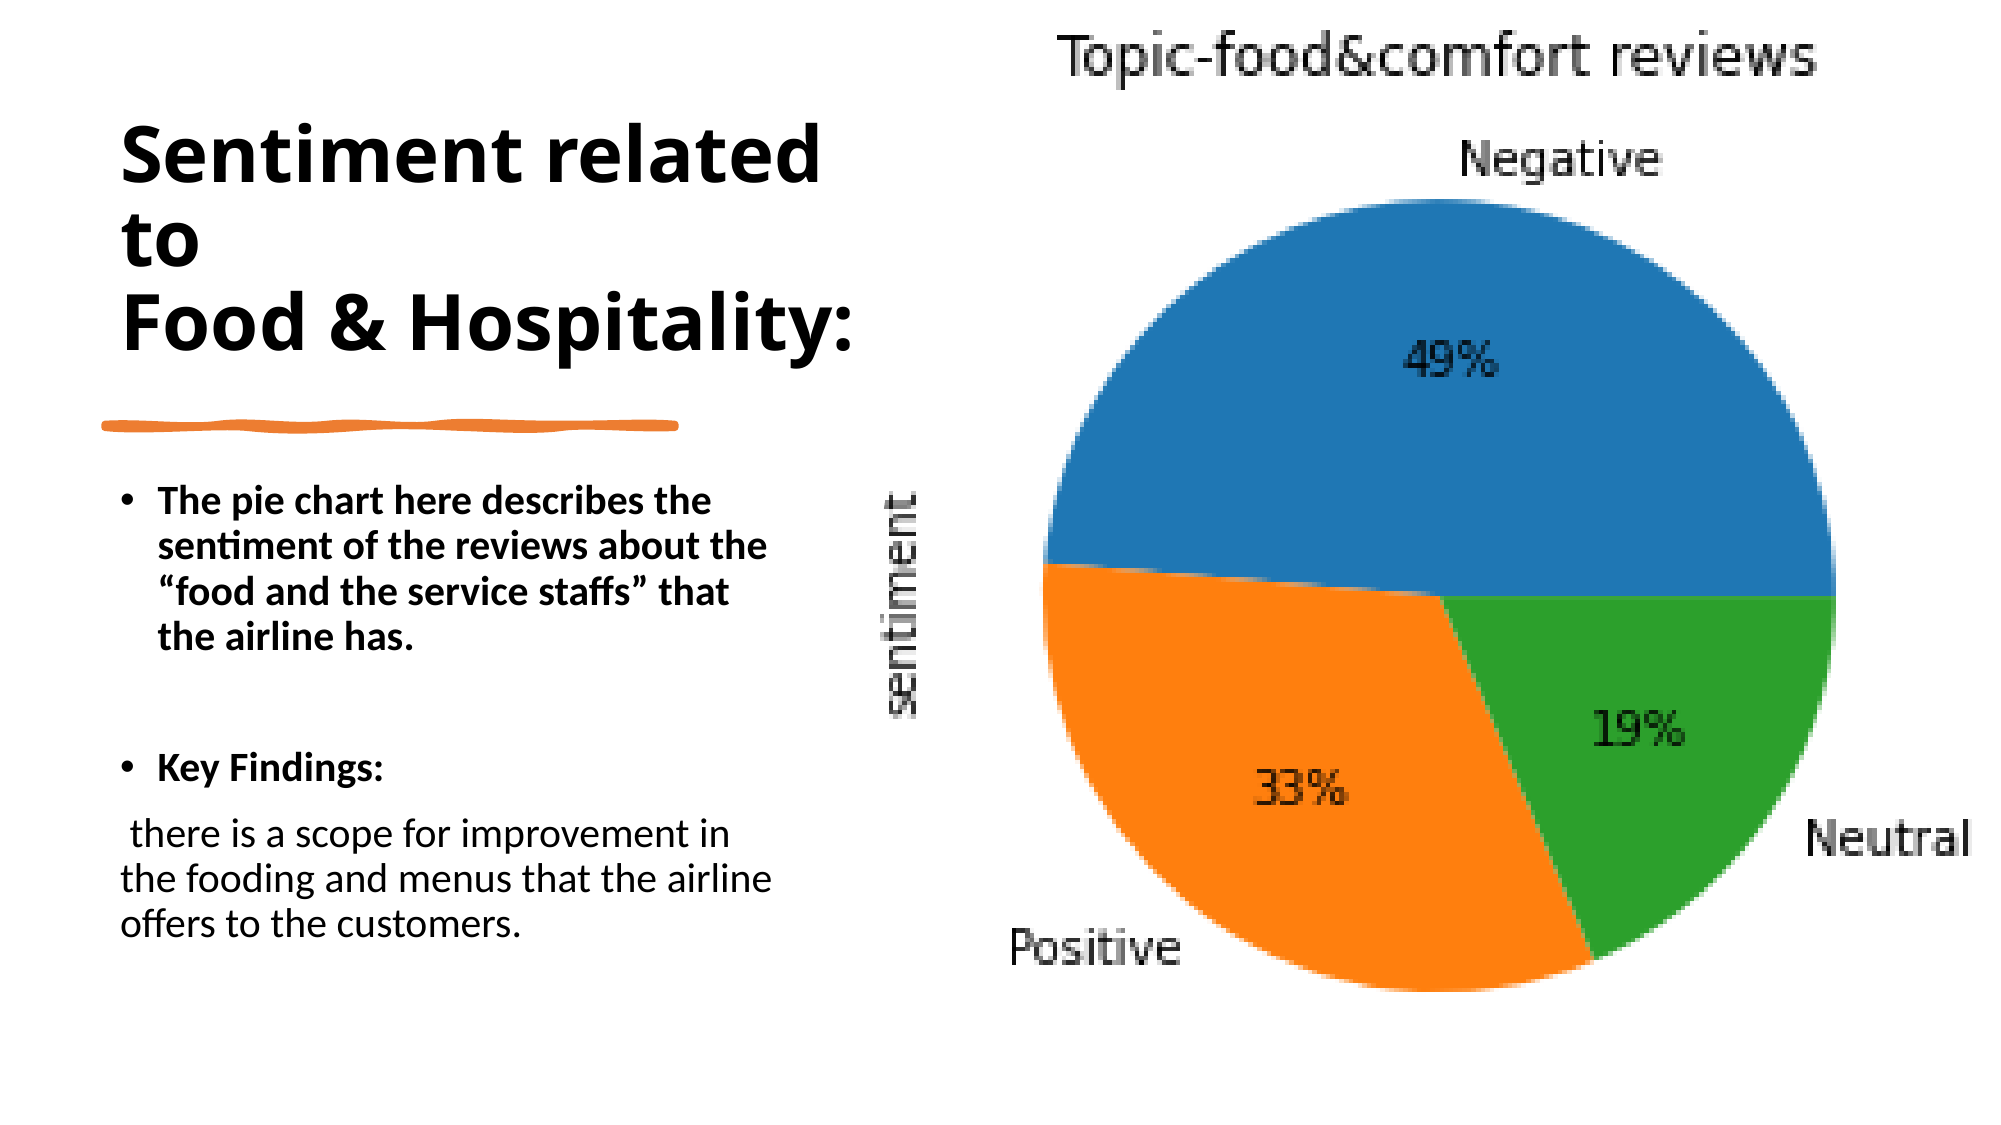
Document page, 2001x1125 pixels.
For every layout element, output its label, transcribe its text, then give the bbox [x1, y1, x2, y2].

title Sentiment related to Food & Hospitality: [105, 53, 871, 375]
text_box [103, 421, 676, 431]
picture [871, 0, 2000, 1125]
list The pie chart here describes the sentiment of the reviews about the “food and the service staffs” that the airline has. Key Findings: there is a scope for improvement in the fooding and menus that the airline offers to the customers. [105, 471, 802, 1016]
text_box [0, 0, 871, 1125]
